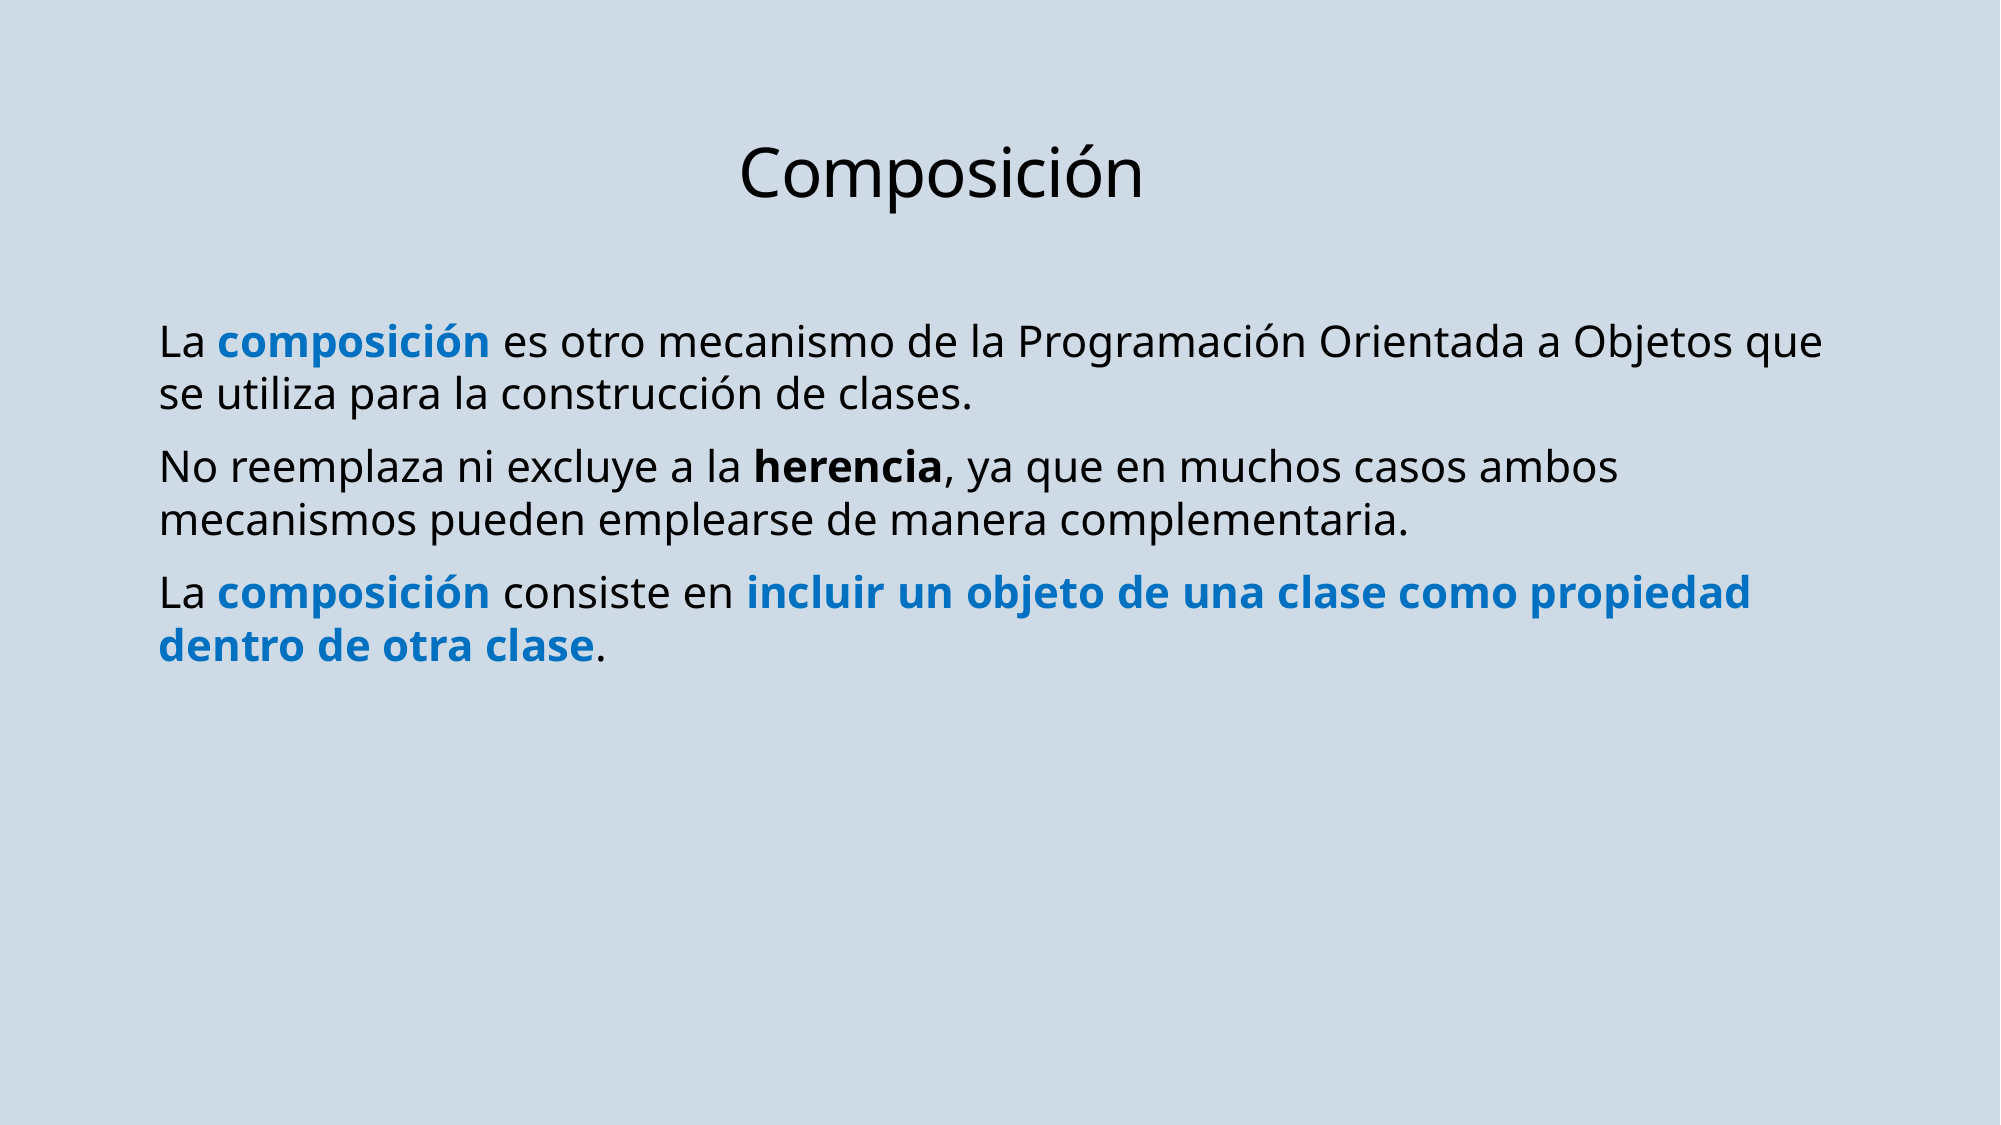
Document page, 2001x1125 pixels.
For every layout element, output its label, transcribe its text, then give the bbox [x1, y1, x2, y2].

list La composición es otro mecanismo de la Programación Orientada a Objetos que se utiliza para la construcción de clases. No reemplaza ni excluye a la herencia, ya que en muchos casos ambos mecanismos pueden emplearse de manera complementaria. La composición consiste en incluir un objeto de una clase como propiedad dentro de otra clase. [143, 305, 1850, 1026]
title Composición [0, 73, 1875, 264]
